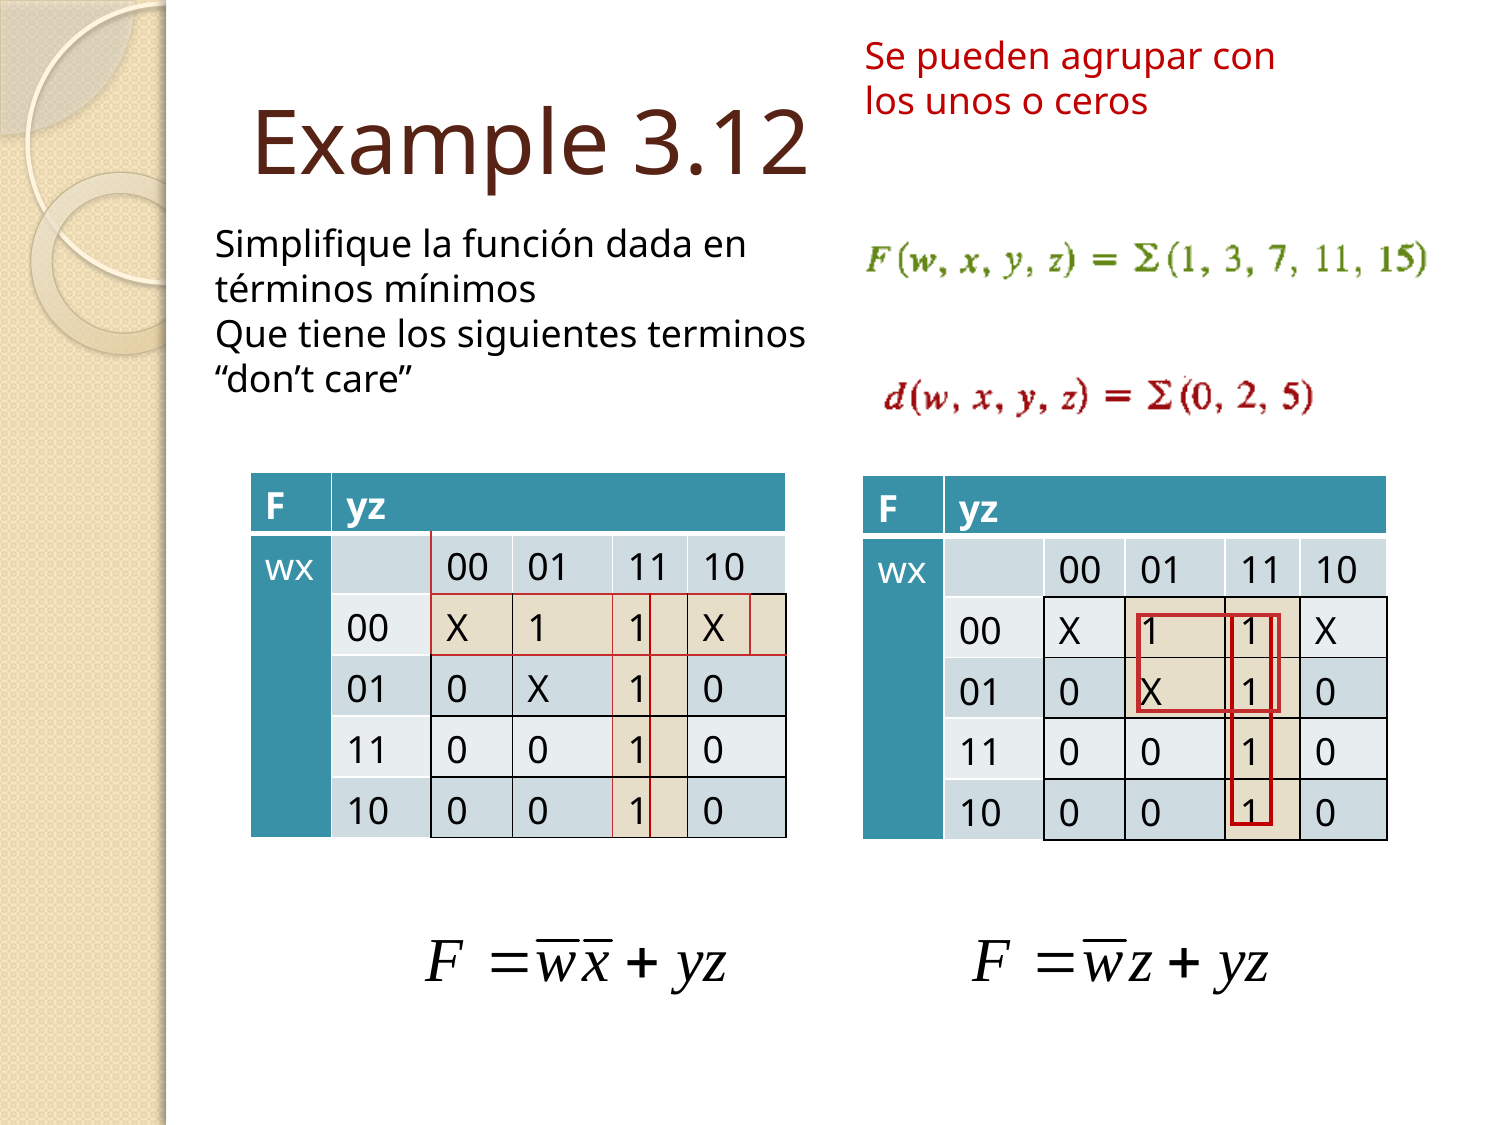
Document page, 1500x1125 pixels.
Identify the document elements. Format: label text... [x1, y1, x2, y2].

title Example 3.12 [235, 45, 1466, 233]
table_cell 1 [613, 656, 649, 715]
table_cell 0 [688, 717, 785, 776]
table_header F [251, 473, 331, 531]
table_header [1141, 617, 1277, 709]
table_cell X [1126, 658, 1224, 717]
table_cell 0 [688, 778, 785, 837]
table_cell 01 [513, 536, 612, 593]
table_cell 0 [1301, 780, 1386, 839]
table_header yz [332, 473, 785, 531]
table_cell 0 [1301, 719, 1386, 778]
table_cell 0 [513, 778, 612, 837]
text_box Simplifique la función dada en términos mínimos Que tiene los siguientes terminos “don’t care” [200, 212, 825, 408]
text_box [412, 924, 741, 1013]
table_cell [751, 595, 785, 654]
table_cell wx [863, 539, 943, 839]
picture [871, 362, 1338, 427]
table_cell 0 [432, 717, 512, 776]
table_cell 10 [332, 778, 430, 837]
table_cell 01 [945, 658, 1043, 717]
table_cell 0 [1301, 658, 1386, 717]
table_header F [863, 476, 943, 533]
table_cell 1 [613, 595, 649, 654]
table_cell wx [251, 536, 331, 837]
table_cell 0 [1045, 658, 1124, 717]
table_cell 1 [1273, 658, 1299, 717]
table_cell 1 [1226, 598, 1299, 657]
table_cell X [688, 595, 749, 654]
table_cell 1 [1226, 719, 1230, 778]
table_cell [332, 536, 430, 593]
table_cell 0 [1045, 780, 1124, 839]
table_cell 11 [613, 536, 687, 593]
table_cell 00 [945, 598, 1043, 657]
table_cell 0 [1045, 719, 1124, 778]
table_cell 1 [1273, 719, 1299, 778]
table_cell 10 [688, 536, 785, 593]
table_cell [945, 539, 1043, 596]
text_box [959, 924, 1288, 1013]
table_cell [651, 656, 687, 715]
table_cell X [1045, 598, 1124, 657]
table_cell 10 [1301, 539, 1386, 596]
table_cell X [432, 595, 512, 654]
table_cell 0 [432, 778, 512, 837]
text_box Se pueden agrupar con los unos o ceros [849, 24, 1313, 130]
table_cell 00 [432, 536, 512, 593]
table_cell [651, 595, 687, 654]
table_cell 01 [1126, 539, 1224, 596]
table_header [1234, 713, 1269, 822]
table_cell 00 [332, 595, 430, 654]
table_cell [651, 778, 687, 837]
table_cell 01 [332, 656, 430, 715]
table_cell 11 [332, 717, 430, 776]
table_cell 1 [513, 595, 612, 654]
table_cell 0 [513, 717, 612, 776]
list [854, 230, 1476, 301]
table_cell 1 [613, 778, 649, 837]
table_cell 0 [1126, 780, 1224, 839]
table_cell 1 [613, 717, 649, 776]
table_cell X [513, 656, 612, 715]
table_header yz [945, 476, 1386, 533]
table_cell 1 [1126, 598, 1224, 657]
table_cell 0 [688, 656, 785, 715]
table_cell 0 [432, 656, 512, 715]
table_cell X [1301, 598, 1386, 657]
table_cell 10 [945, 780, 1043, 839]
table_cell [651, 717, 687, 776]
table_cell 11 [1226, 539, 1299, 596]
table_cell 1 [1226, 780, 1299, 839]
table_cell 0 [1126, 719, 1224, 778]
table_cell 00 [1045, 539, 1124, 596]
table_cell 11 [945, 719, 1043, 778]
